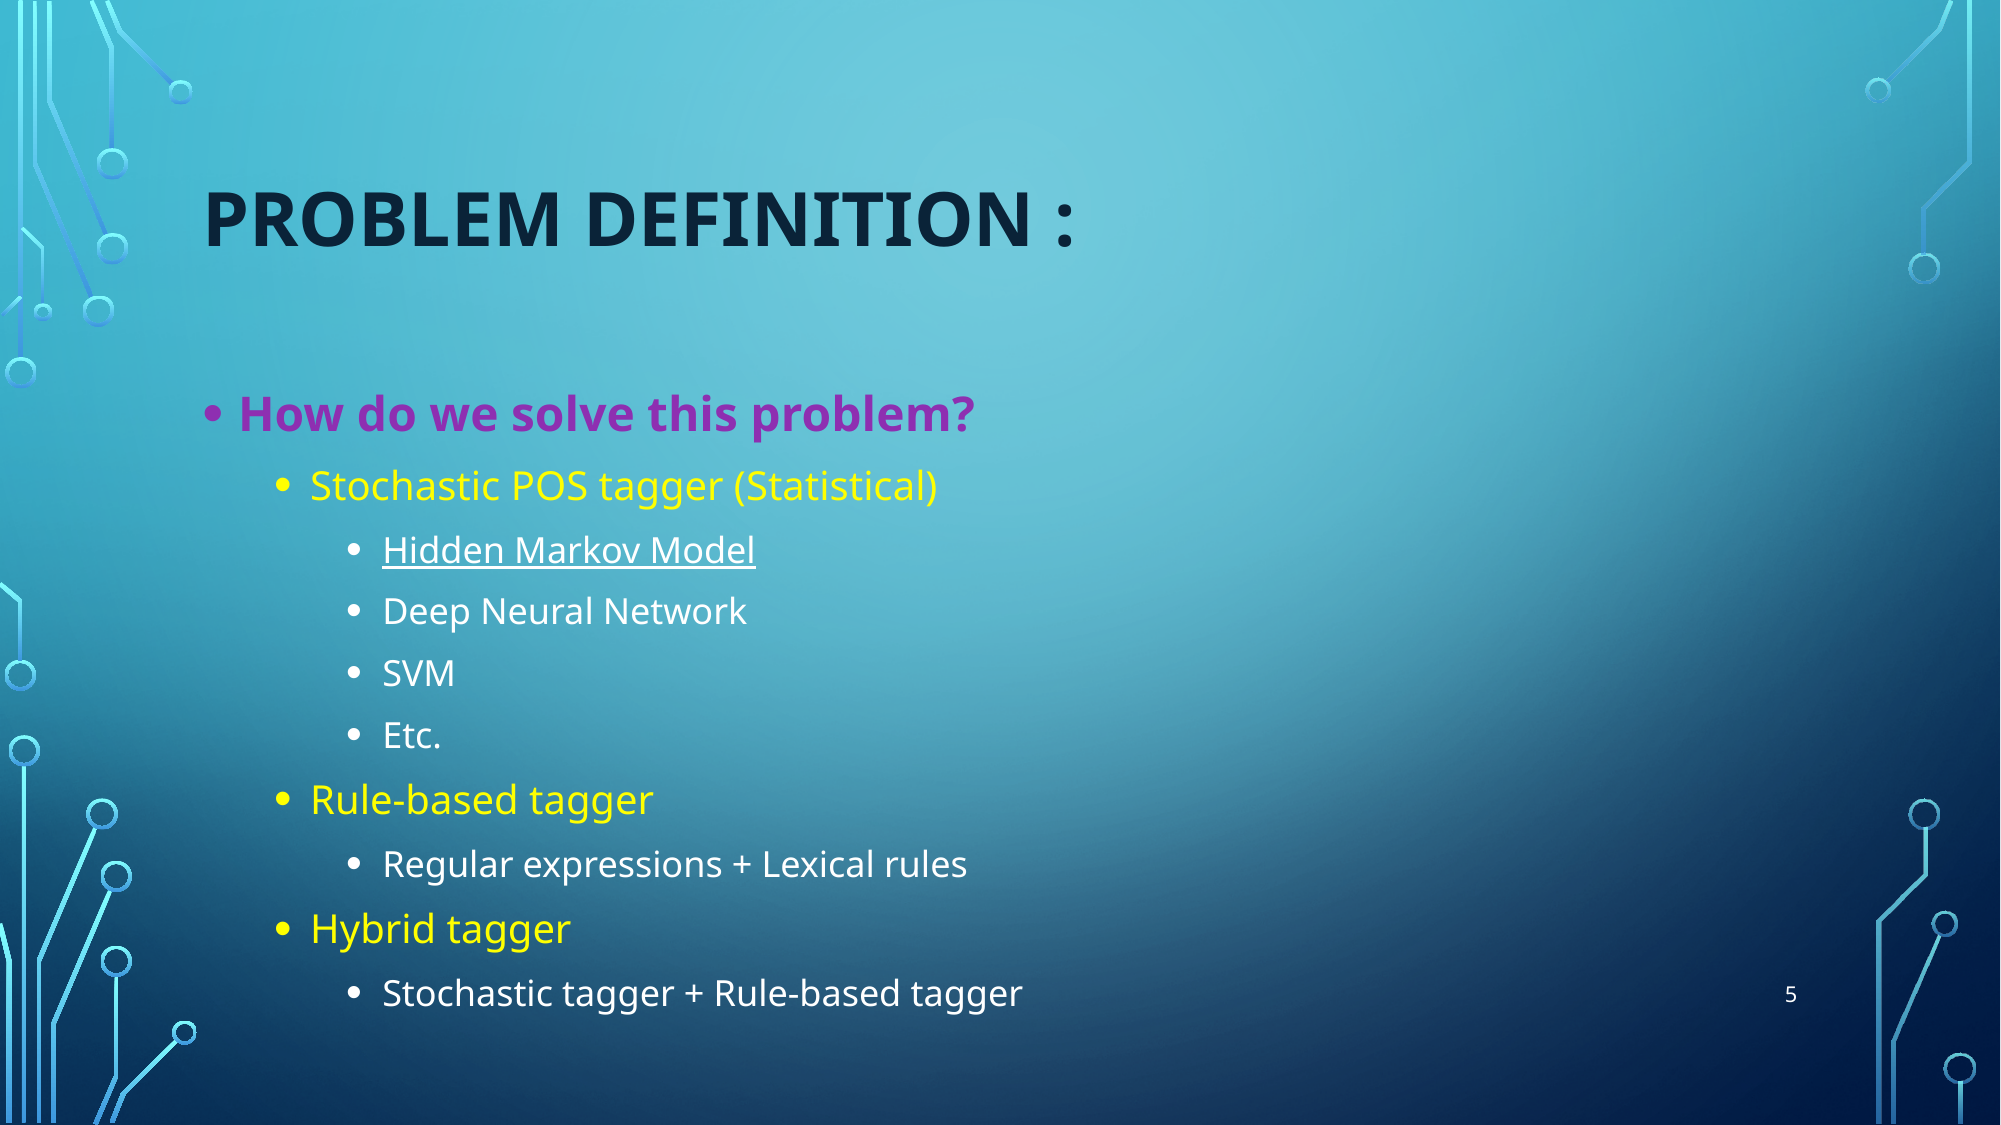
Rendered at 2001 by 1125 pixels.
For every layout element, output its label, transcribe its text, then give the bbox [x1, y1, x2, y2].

slide_number 5 [1685, 965, 1813, 1025]
list How do we solve this problem? Stochastic POS tagger (Statistical) Hidden Markov Model Deep Neural Network SVM Etc. Rule-based tagger Regular expressions + Lexical rules Hybrid tagger Stochastic tagger + Rule-based tagger [187, 364, 1813, 1026]
title Problem Definition : [187, 101, 1813, 344]
